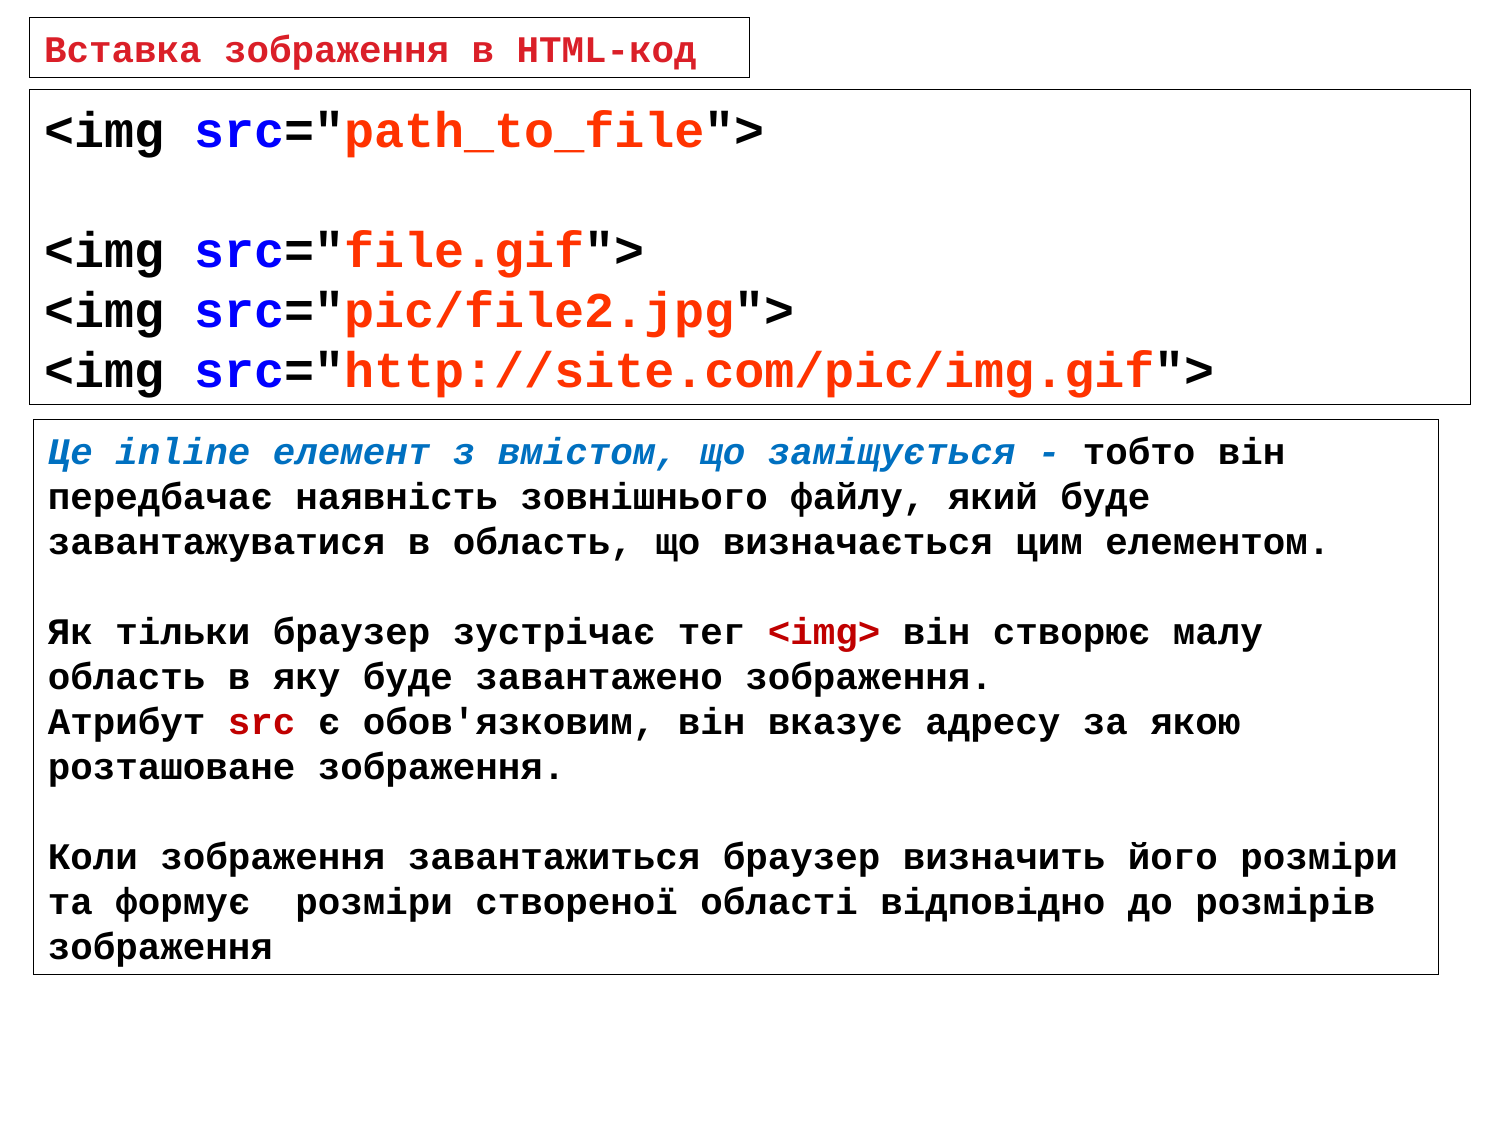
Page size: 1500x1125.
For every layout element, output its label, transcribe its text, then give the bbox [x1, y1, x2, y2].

text_box <img src="path_to_file"> <img src="file.gif"> <img src="pic/file2.jpg"> <img src="http://site.com/pic/img.gif"> [29, 89, 1471, 405]
text_box Вставка зображення в HTML-код [29, 17, 750, 78]
text_box Це inline елемент з вмістом, що заміщується - тобто він передбачає наявність зовнішнього файлу, який буде завантажуватися в область, що визначається цим елементом. Як тільки браузер зустрічає тег <img> він створює малу область в яку буде завантажено зображення. Атрибут src є обов'язковим, він вказує адресу за якою розташоване зображення. Коли зображення завантажиться браузер визначить його розміри та формує розміри створеної області відповідно до розмірів зображення [33, 419, 1439, 975]
